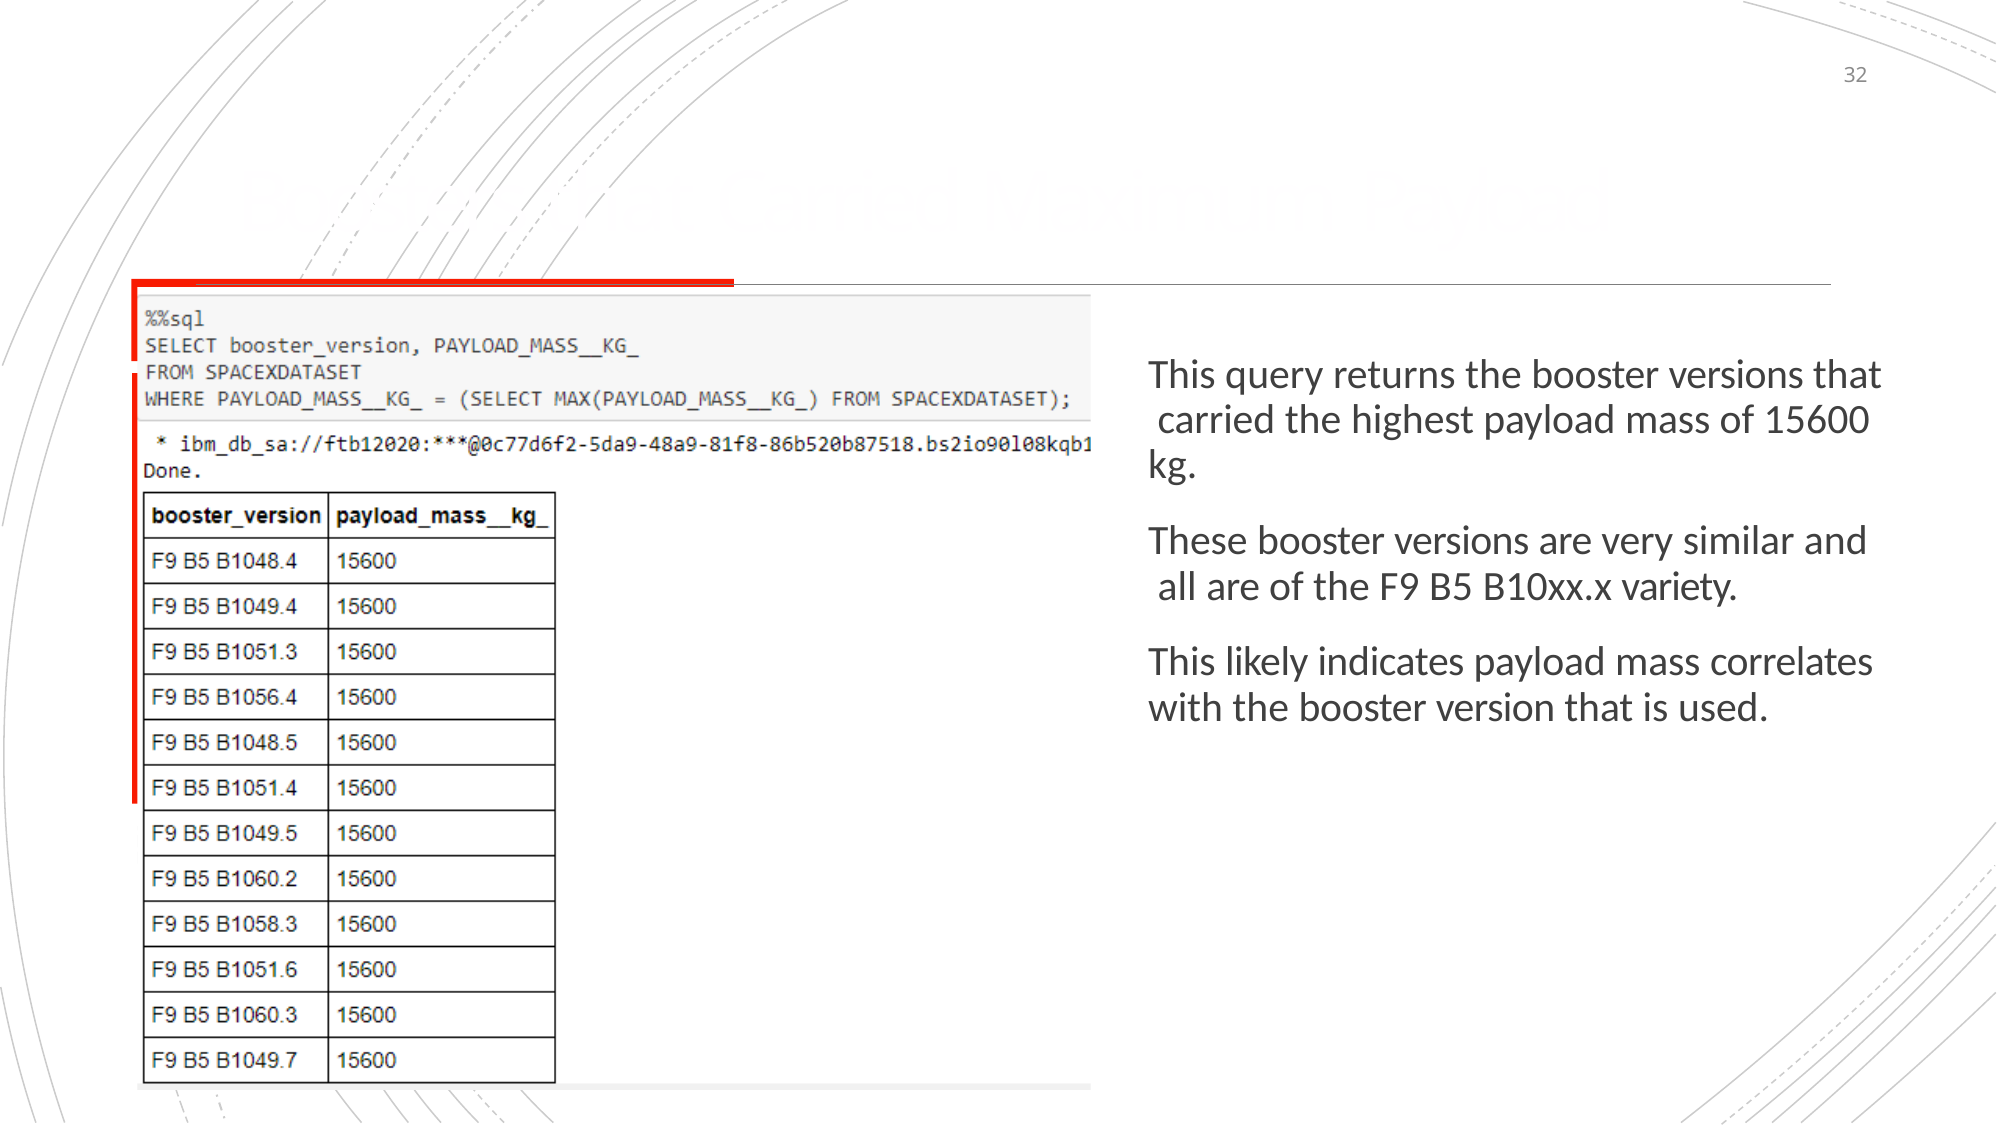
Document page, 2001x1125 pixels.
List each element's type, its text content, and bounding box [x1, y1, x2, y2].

title Boosters that Carried Maximum Payload [150, 102, 1699, 293]
text_box [137, 287, 1091, 1090]
slide_number 32 [1717, 0, 1868, 345]
text_box This query returns the booster versions that carried the highest payload mass of 15600 kg. These booster versions are very similar and all are of the F9 B5 B10xx.x variety. This likely indicates payload mass correlates with the booster version that is used. [1146, 345, 1887, 731]
